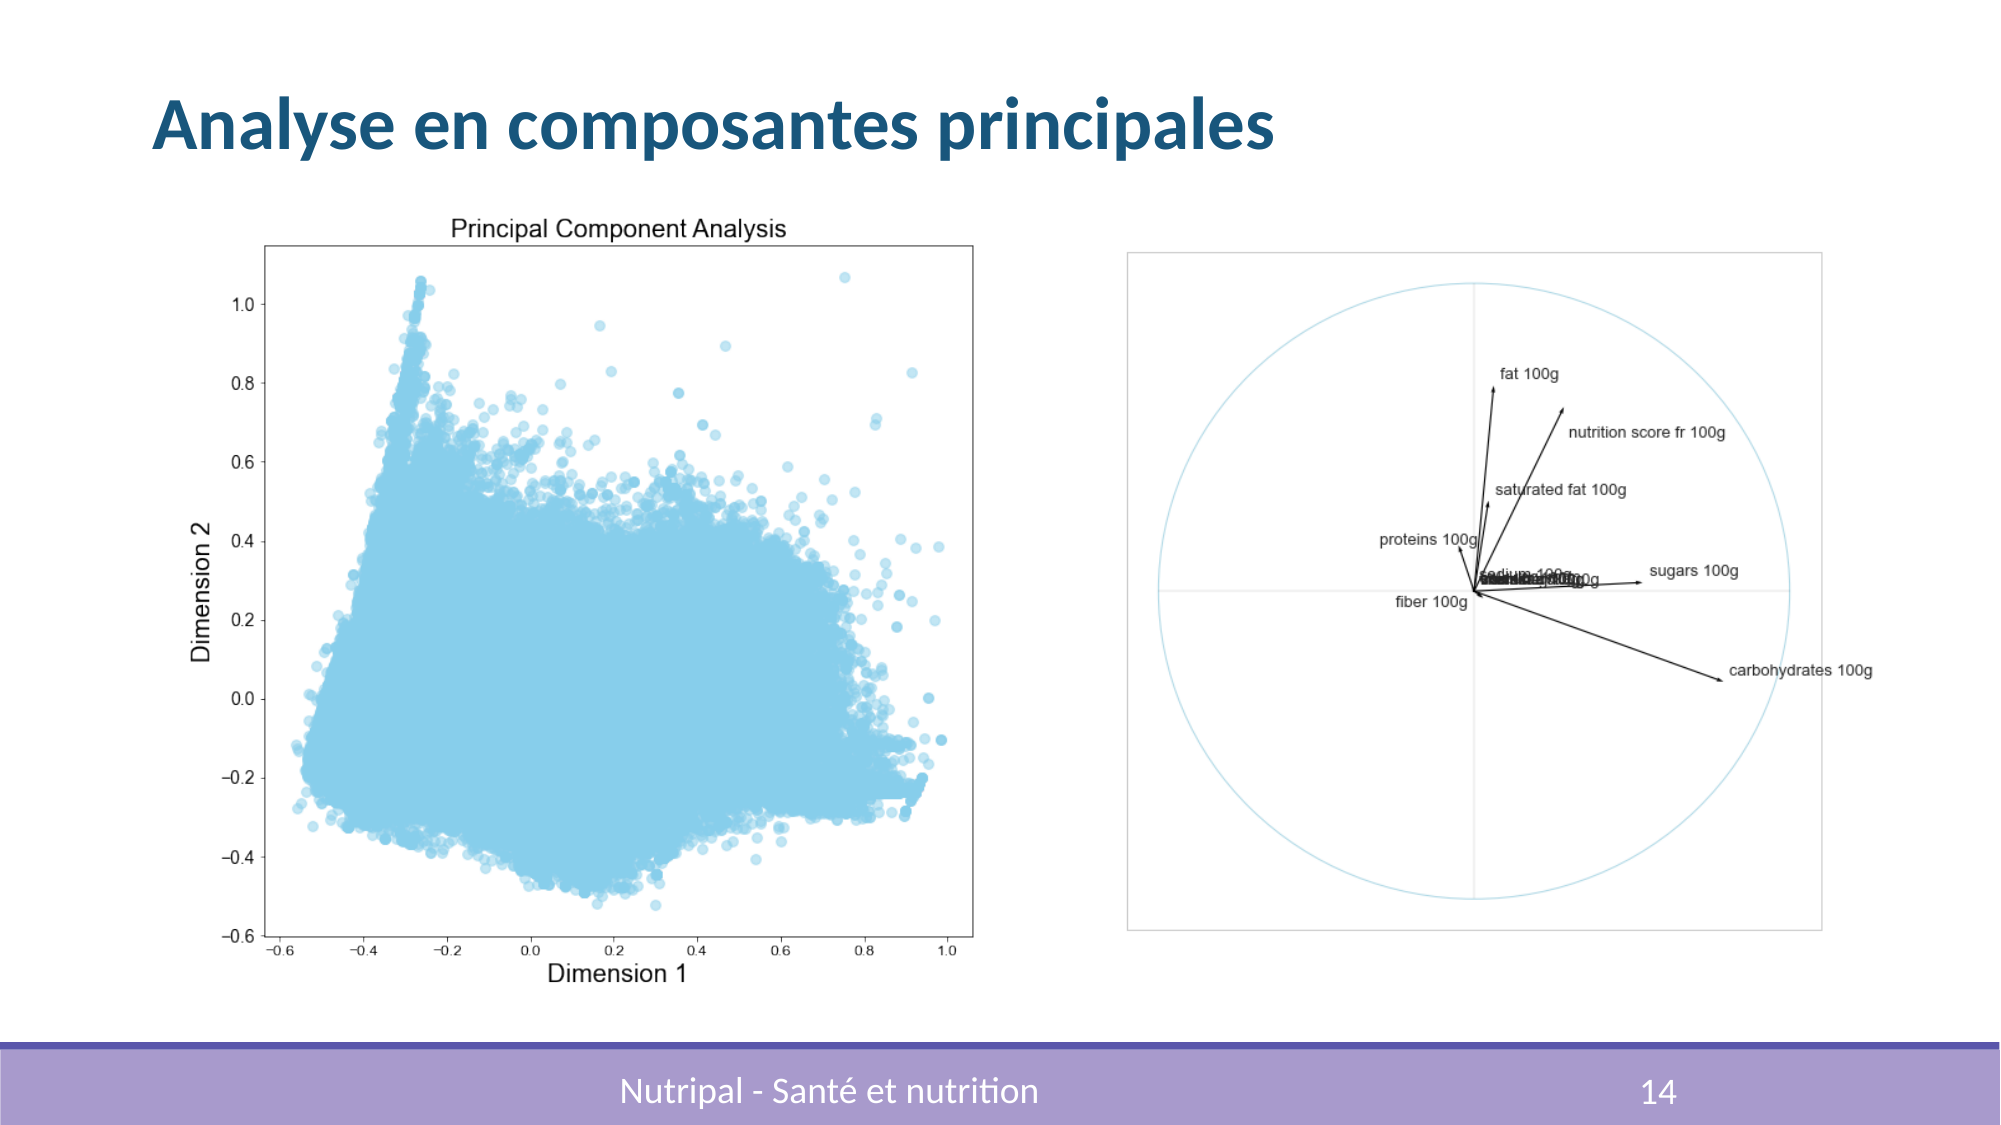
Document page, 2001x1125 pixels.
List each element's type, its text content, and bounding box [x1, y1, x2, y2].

slide_number 14 [1624, 1059, 1840, 1120]
title Analyse en composantes principales [137, 58, 1863, 197]
footer Nutripal - Santé et nutrition [604, 1058, 1396, 1118]
picture [149, 136, 1912, 1051]
